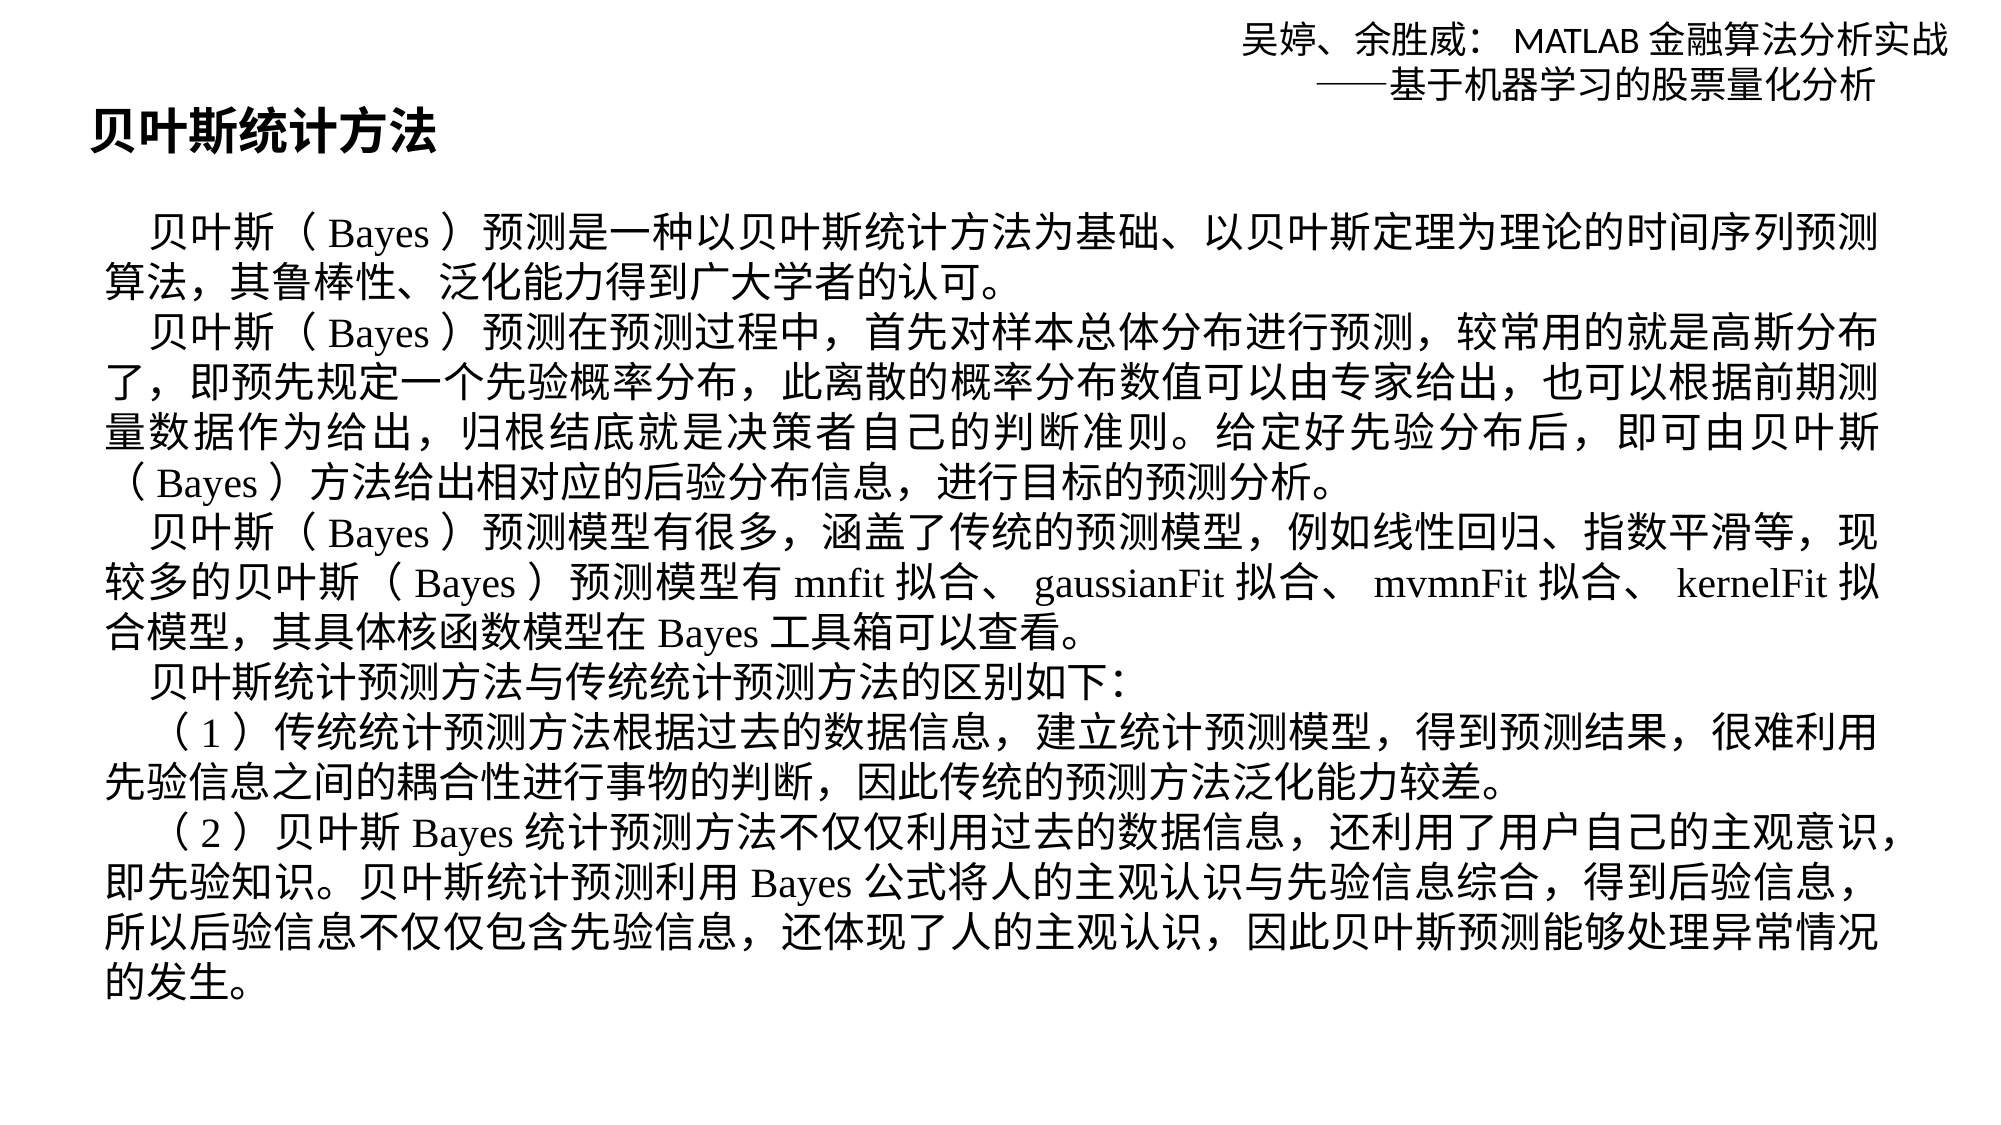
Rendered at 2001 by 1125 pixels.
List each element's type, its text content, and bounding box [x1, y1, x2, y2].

text_box 贝叶斯（Bayes）预测是一种以贝叶斯统计方法为基础、以贝叶斯定理为理论的时间序列预测算法，其鲁棒性、泛化能力得到广大学者的认可。 贝叶斯（Bayes）预测在预测过程中，首先对样本总体分布进行预测，较常用的就是高斯分布了，即预先规定一个先验概率分布，此离散的概率分布数值可以由专家给出，也可以根据前期测量数据作为给出，归根结底就是决策者自己的判断准则。给定好先验分布后，即可由贝叶斯（Bayes）方法给出相对应的后验分布信息，进行目标的预测分析。 贝叶斯（Bayes）预测模型有很多，涵盖了传统的预测模型，例如线性回归、指数平滑等，现较多的贝叶斯（Bayes）预测模型有mnfit拟合、gaussianFit拟合、mvmnFit拟合、kernelFit拟合模型，其具体核函数模型在Bayes工具箱可以查看。 贝叶斯统计预测方法与传统统计预测方法的区别如下： （1）传统统计预测方法根据过去的数据信息，建立统计预测模型，得到预测结果，很难利用先验信息之间的耦合性进行事物的判断，因此传统的预测方法泛化能力较差。 （2）贝叶斯Bayes统计预测方法不仅仅利用过去的数据信息，还利用了用户自己的主观意识，即先验知识。贝叶斯统计预测利用Bayes公式将人的主观认识与先验信息综合，得到后验信息，所以后验信息不仅仅包含先验信息，还体现了人的主观认识，因此贝叶斯预测能够处理异常情况的发生。 [89, 198, 1895, 1014]
text_box 贝叶斯统计方法 [73, 92, 454, 167]
text_box 吴婷、余胜威：MATLAB金融算法分析实战——基于机器学习的股票量化分析 [1190, 0, 2000, 123]
